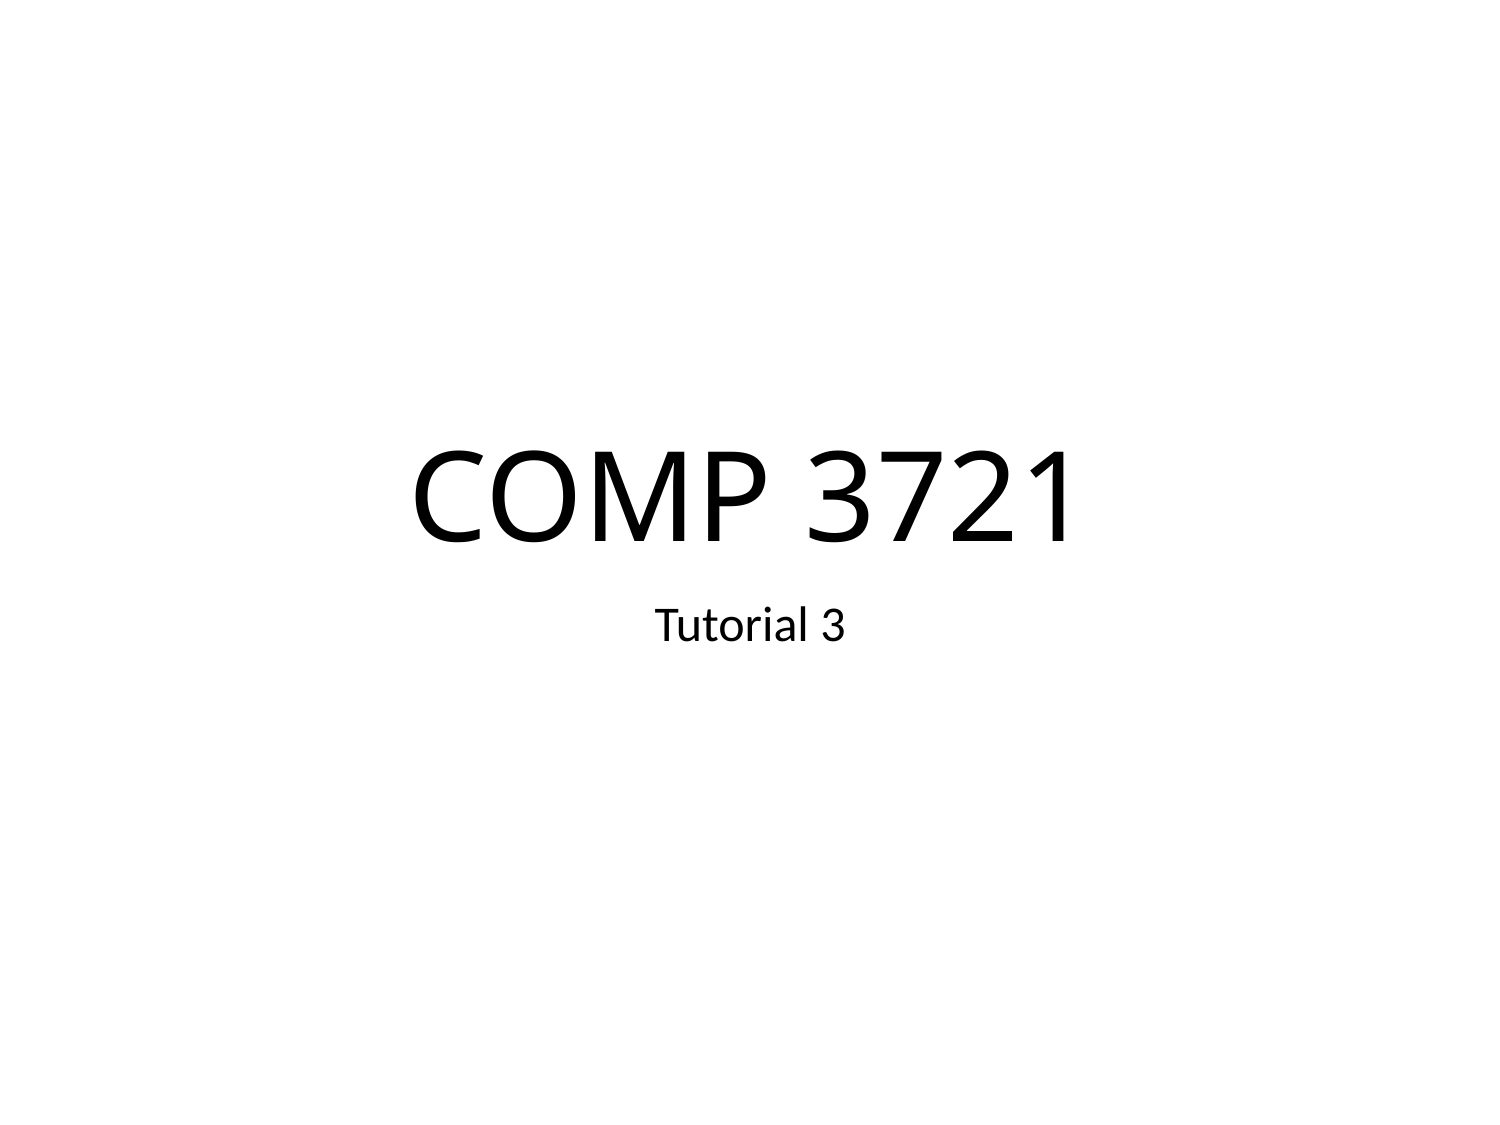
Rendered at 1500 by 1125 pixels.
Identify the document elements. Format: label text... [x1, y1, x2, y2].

subtitle Tutorial 3 [187, 590, 1313, 863]
title COMP 3721 [112, 184, 1388, 576]
